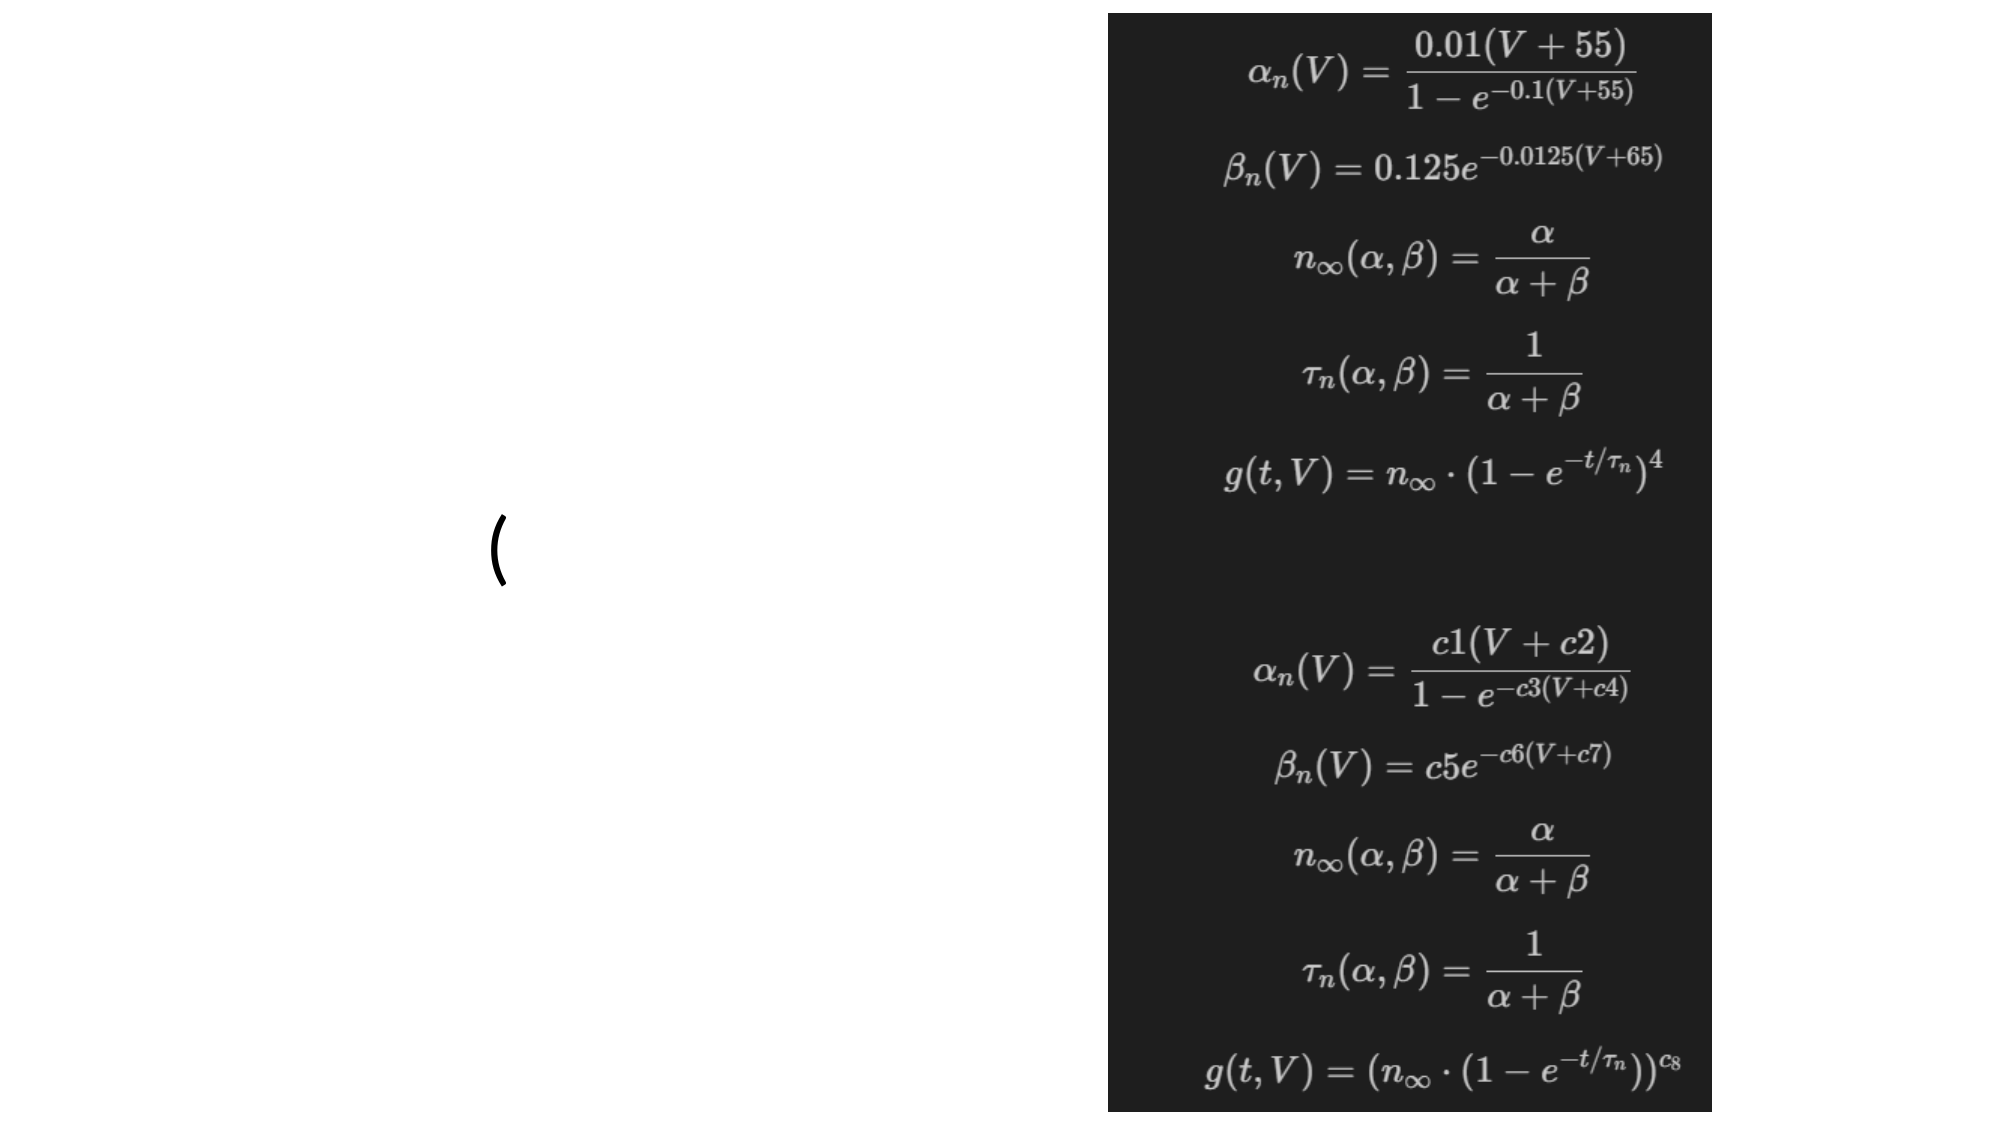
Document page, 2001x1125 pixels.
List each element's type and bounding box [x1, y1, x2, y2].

picture [1108, 13, 1712, 1112]
